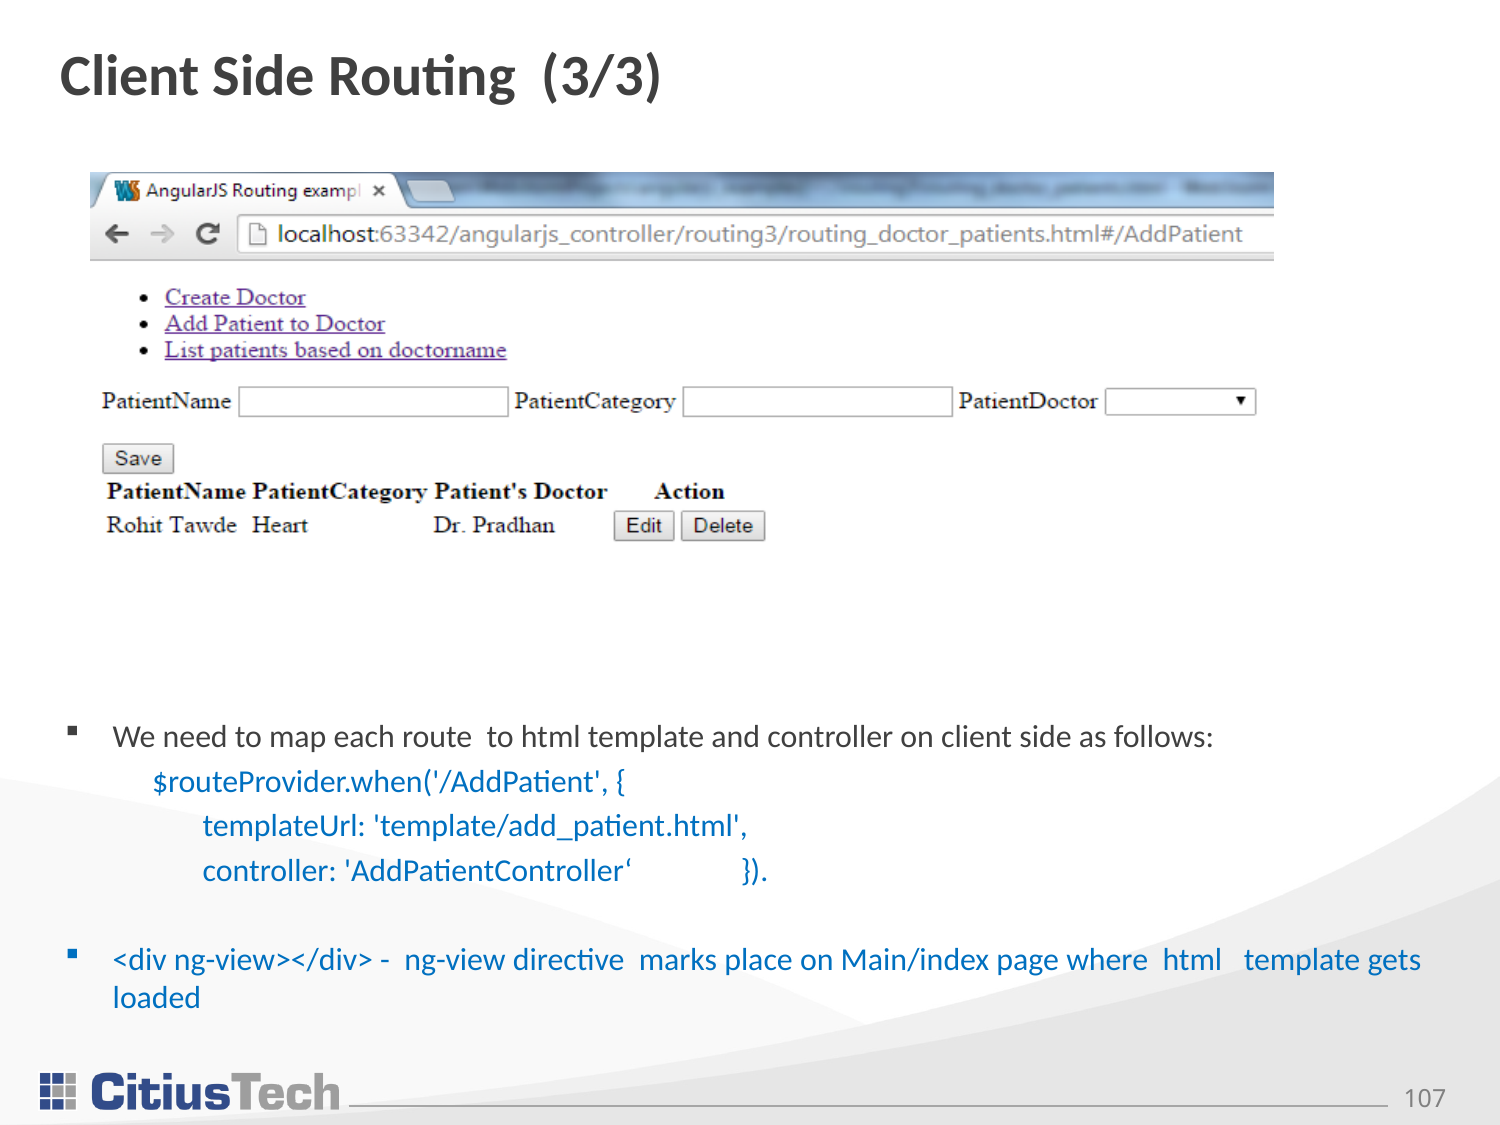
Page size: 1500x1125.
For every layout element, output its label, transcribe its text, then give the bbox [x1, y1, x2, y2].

picture [0, 0, 1500, 1125]
list We need to map each route to html template and controller on client side as follows: $routeProvider.when('/AddPatient', { templateUrl: 'template/add_patient.html', controller: 'AddPatientController‘ }). <div ng-view></div> - ng-view directive marks place on Main/index page where html template gets loaded [50, 187, 1450, 1025]
title Client Side Routing (3/3) [45, 24, 1450, 120]
